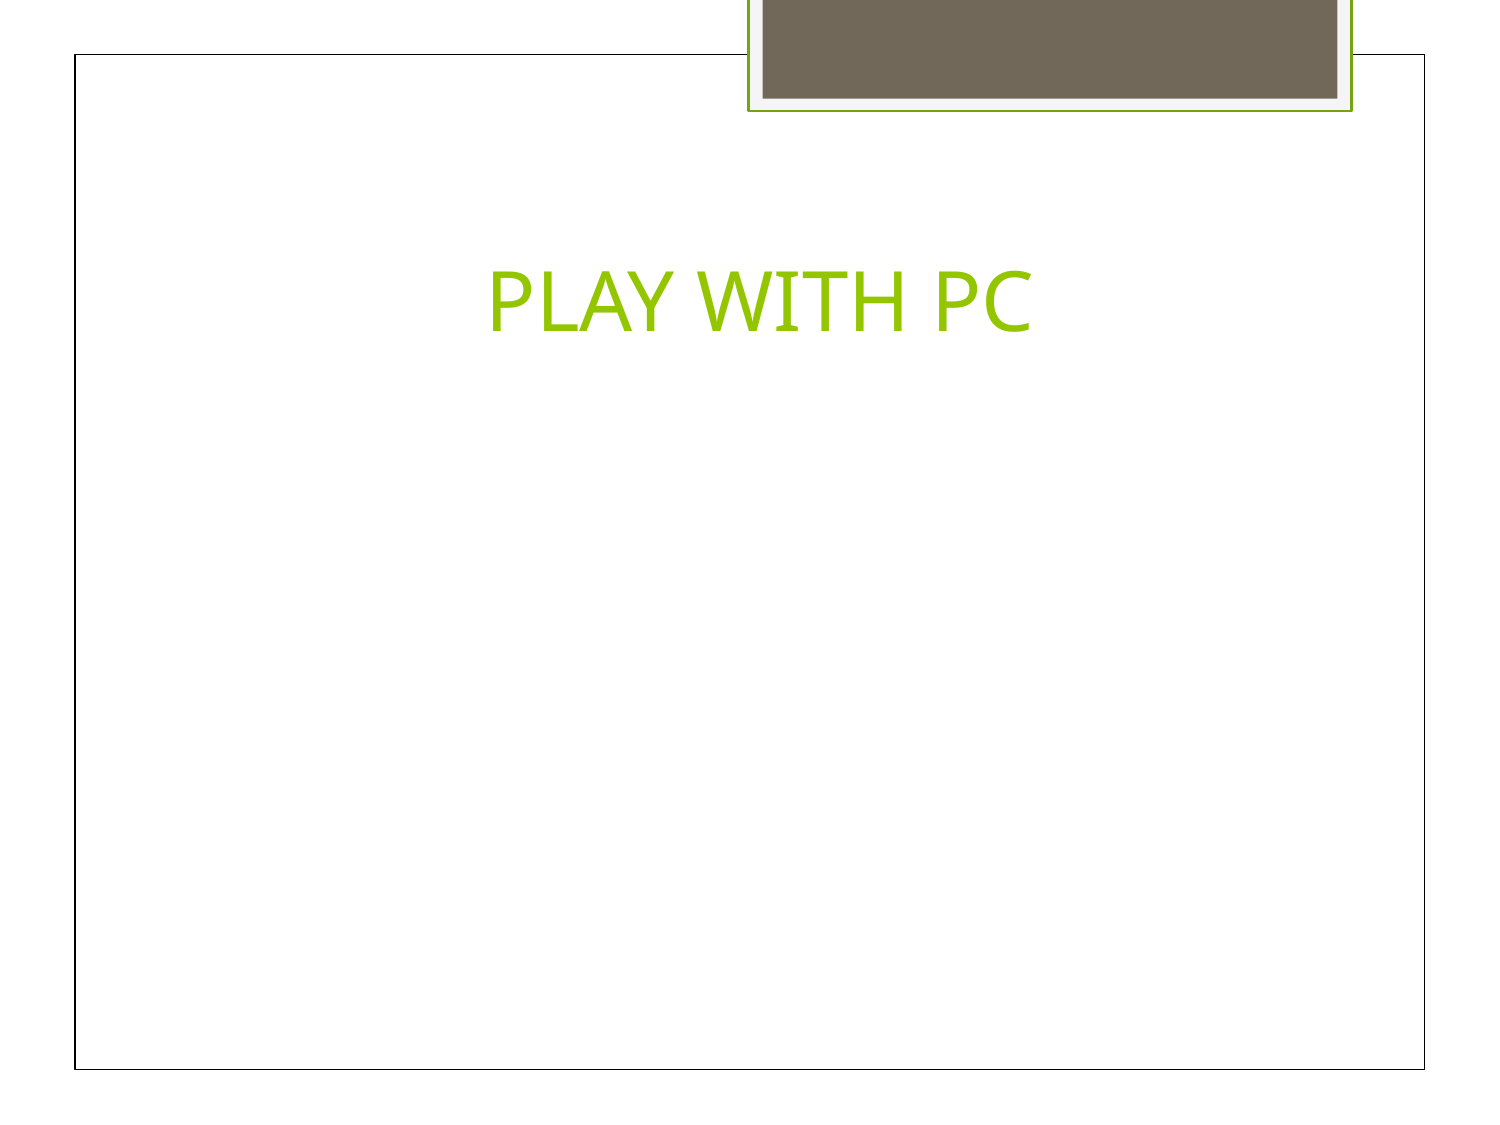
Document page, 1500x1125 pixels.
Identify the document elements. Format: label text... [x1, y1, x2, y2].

text_box PLAY WITH PC [171, 168, 1324, 356]
